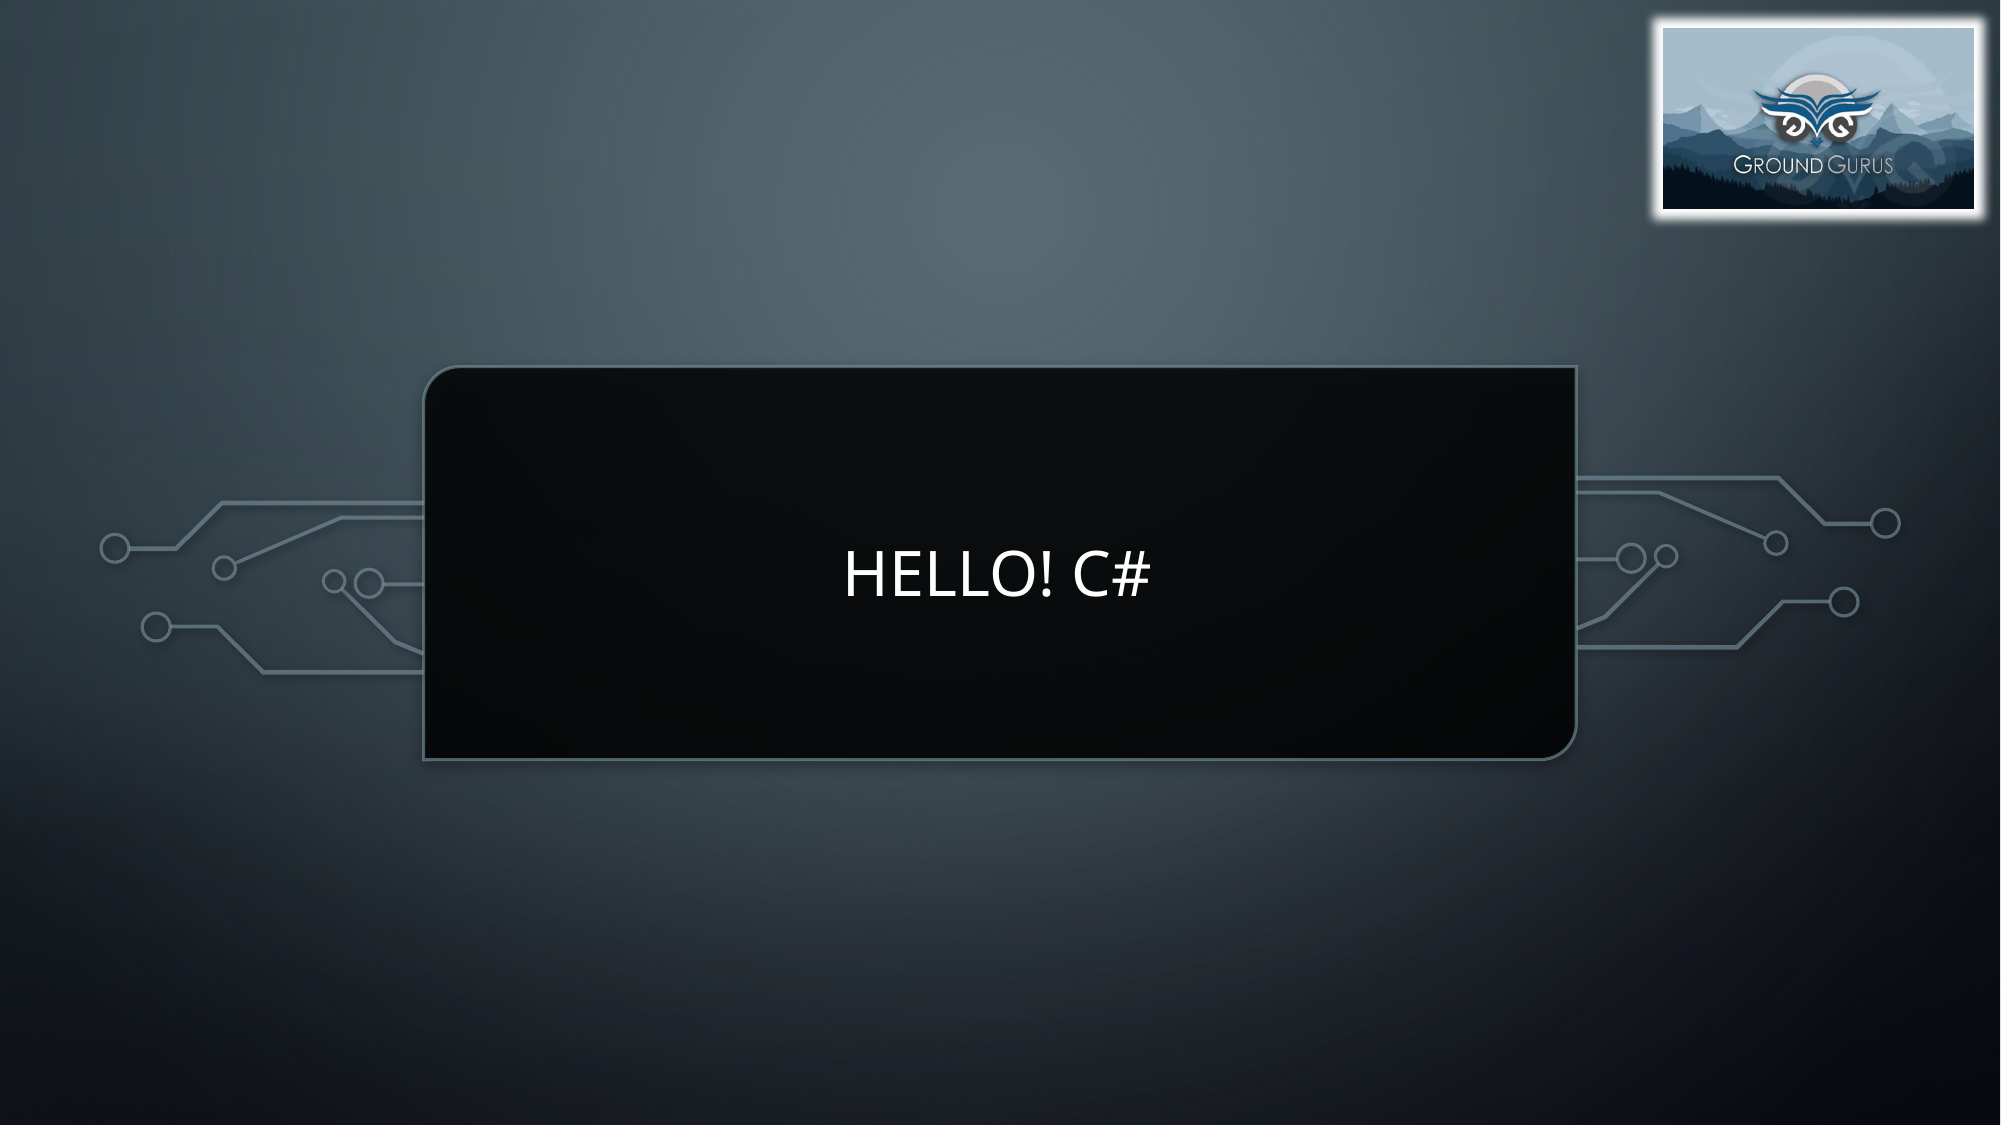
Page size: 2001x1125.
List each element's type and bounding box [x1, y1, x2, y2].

text_box [0, 0, 2000, 1125]
picture [1662, 27, 1974, 209]
text_box [99, 366, 1902, 760]
